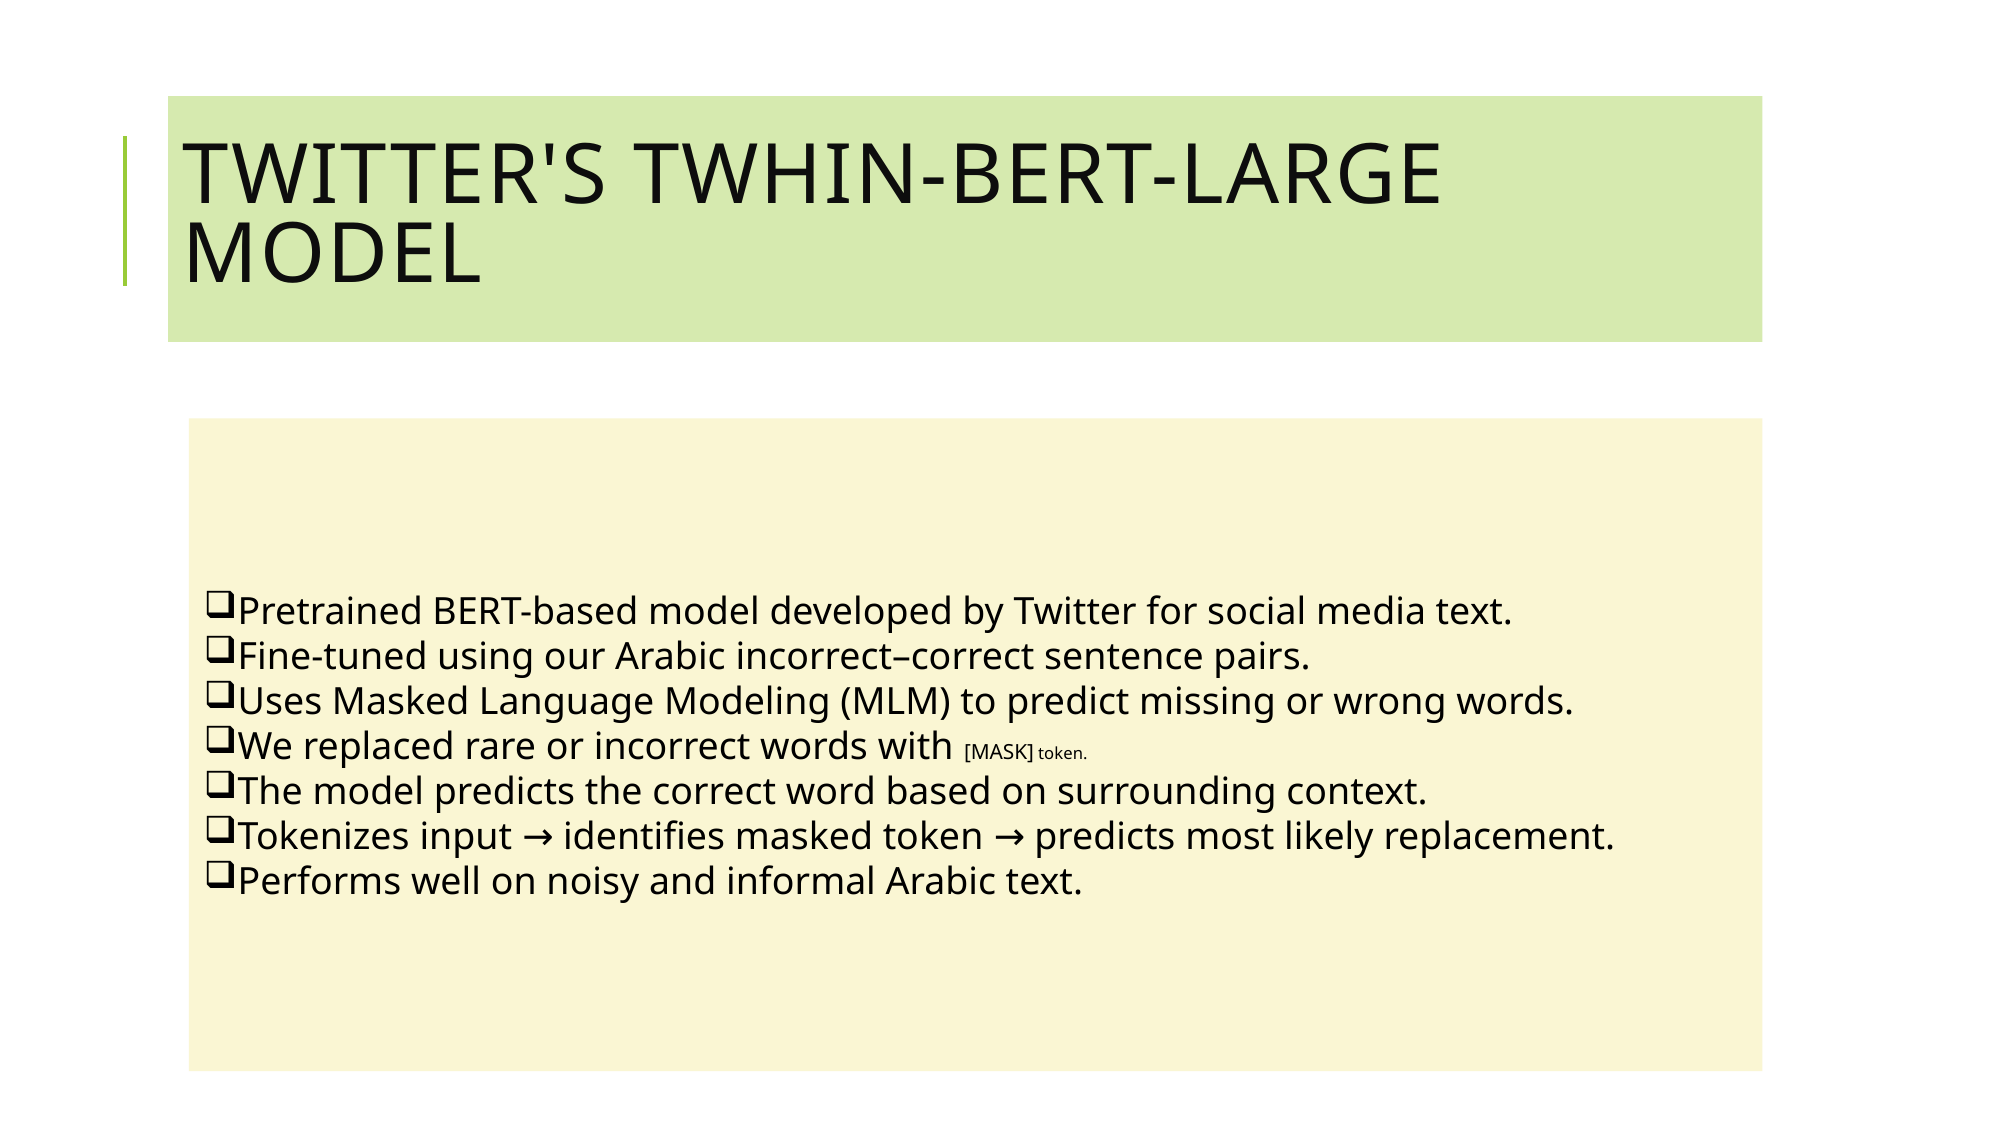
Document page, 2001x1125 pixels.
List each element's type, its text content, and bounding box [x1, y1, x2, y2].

list Pretrained BERT-based model developed by Twitter for social media text. Fine-tuned using our Arabic incorrect–correct sentence pairs. Uses Masked Language Modeling (MLM) to predict missing or wrong words. We replaced rare or incorrect words with [MASK] token. The model predicts the correct word based on surrounding context. Tokenizes input → identifies masked token → predicts most likely replacement. Performs well on noisy and informal Arabic text. [188, 418, 1763, 1072]
title Twitter's twhin-bert-large Model [168, 96, 1763, 342]
